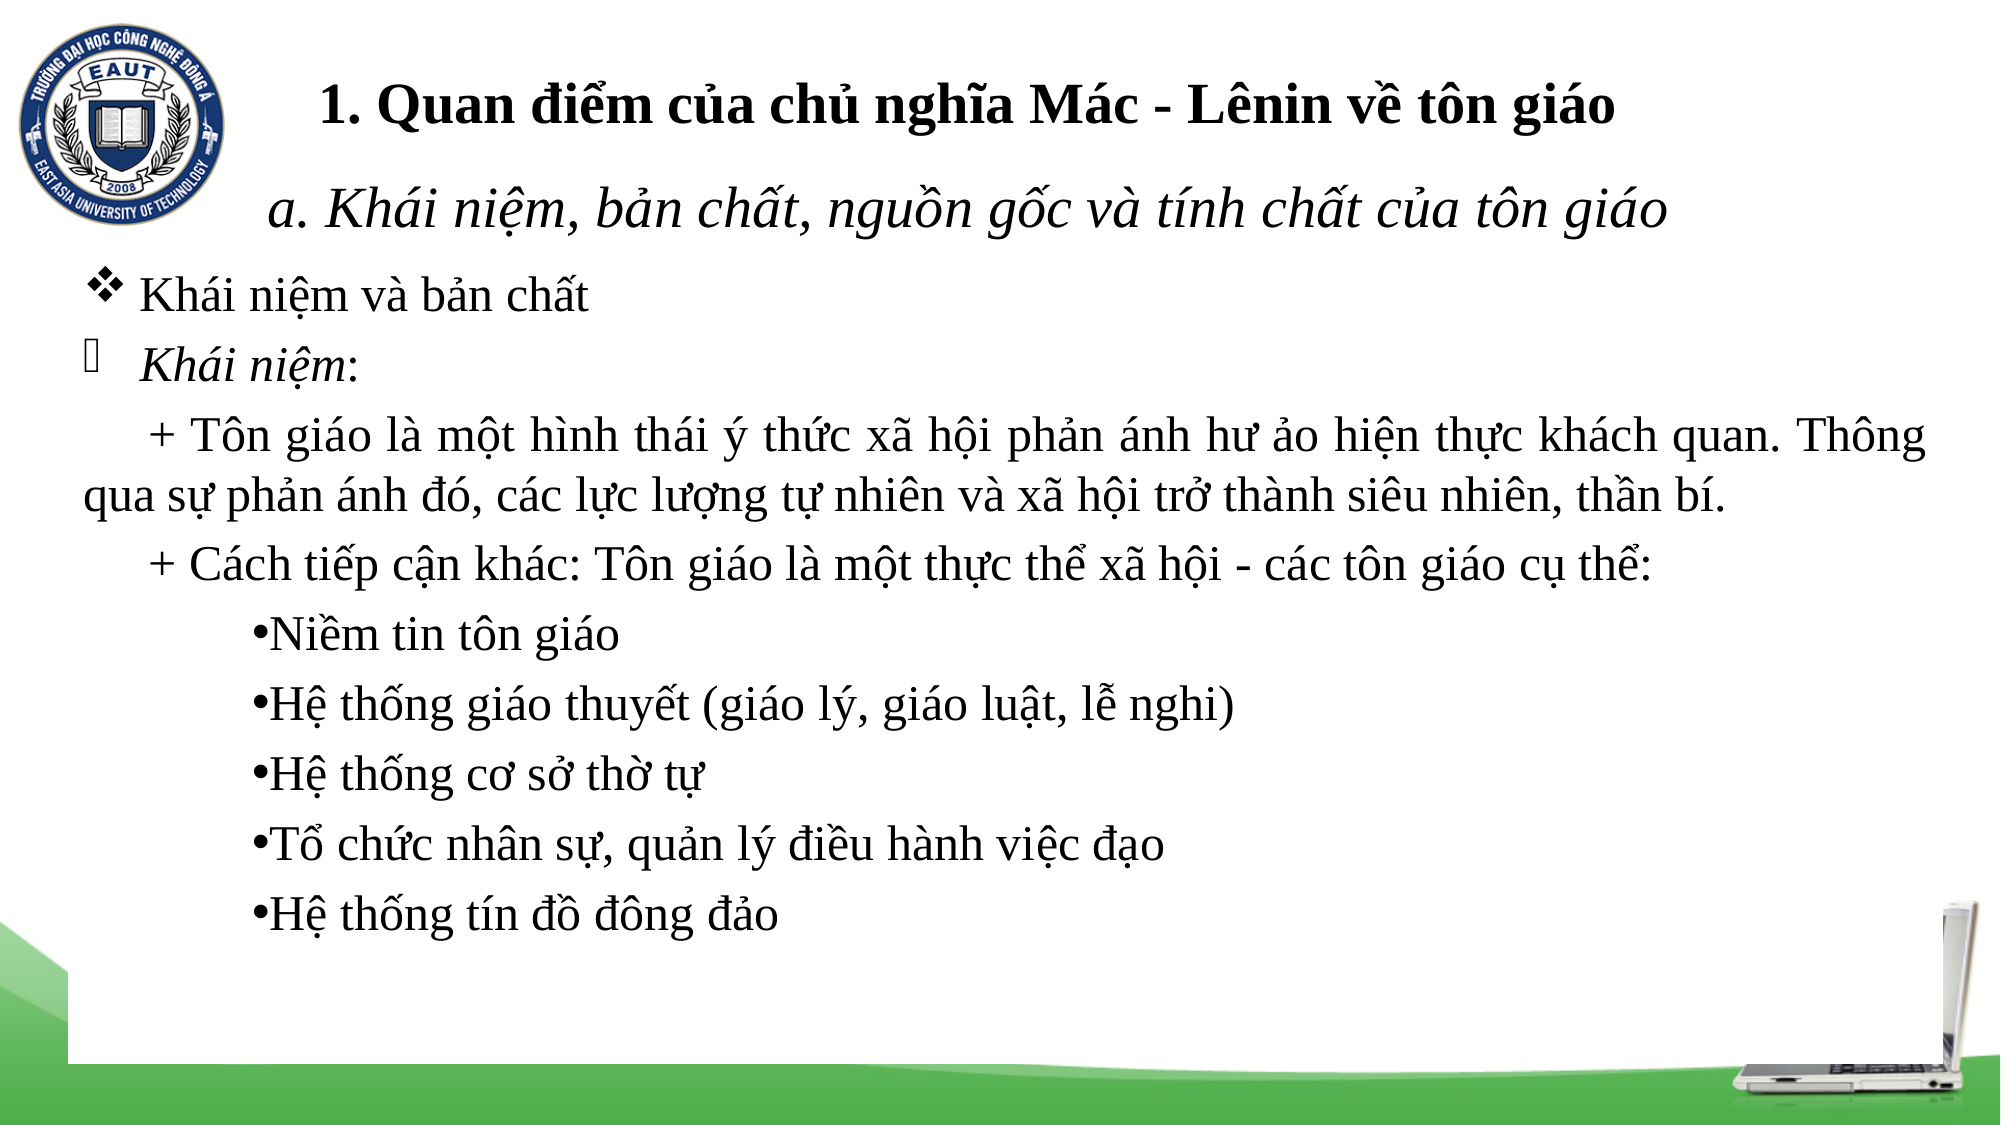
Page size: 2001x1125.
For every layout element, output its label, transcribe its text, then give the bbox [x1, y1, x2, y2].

picture [0, 0, 2001, 1125]
text_box [275, 470, 429, 625]
title 1. Quan điểm của chủ nghĩa Mác - Lênin về tôn giáo a. Khái niệm, bản chất, nguồn gốc và tính chất của tôn giáo [105, 61, 1831, 253]
list Khái niệm và bản chất Khái niệm: + Tôn giáo là một hình thái ý thức xã hội phản ánh hư ảo hiện thực khách quan. Thông qua sự phản ánh đó, các lực lượng tự nhiên và xã hội trở thành siêu nhiên, thần bí. + Cách tiếp cận khác: Tôn giáo là một thực thể xã hội - các tôn giáo cụ thể: Niềm tin tôn giáo Hệ thống giáo thuyết (giáo lý, giáo luật, lễ nghi) Hệ thống cơ sở thờ tự Tổ chức nhân sự, quản lý điều hành việc đạo Hệ thống tín đồ đông đảo [68, 253, 1944, 1064]
